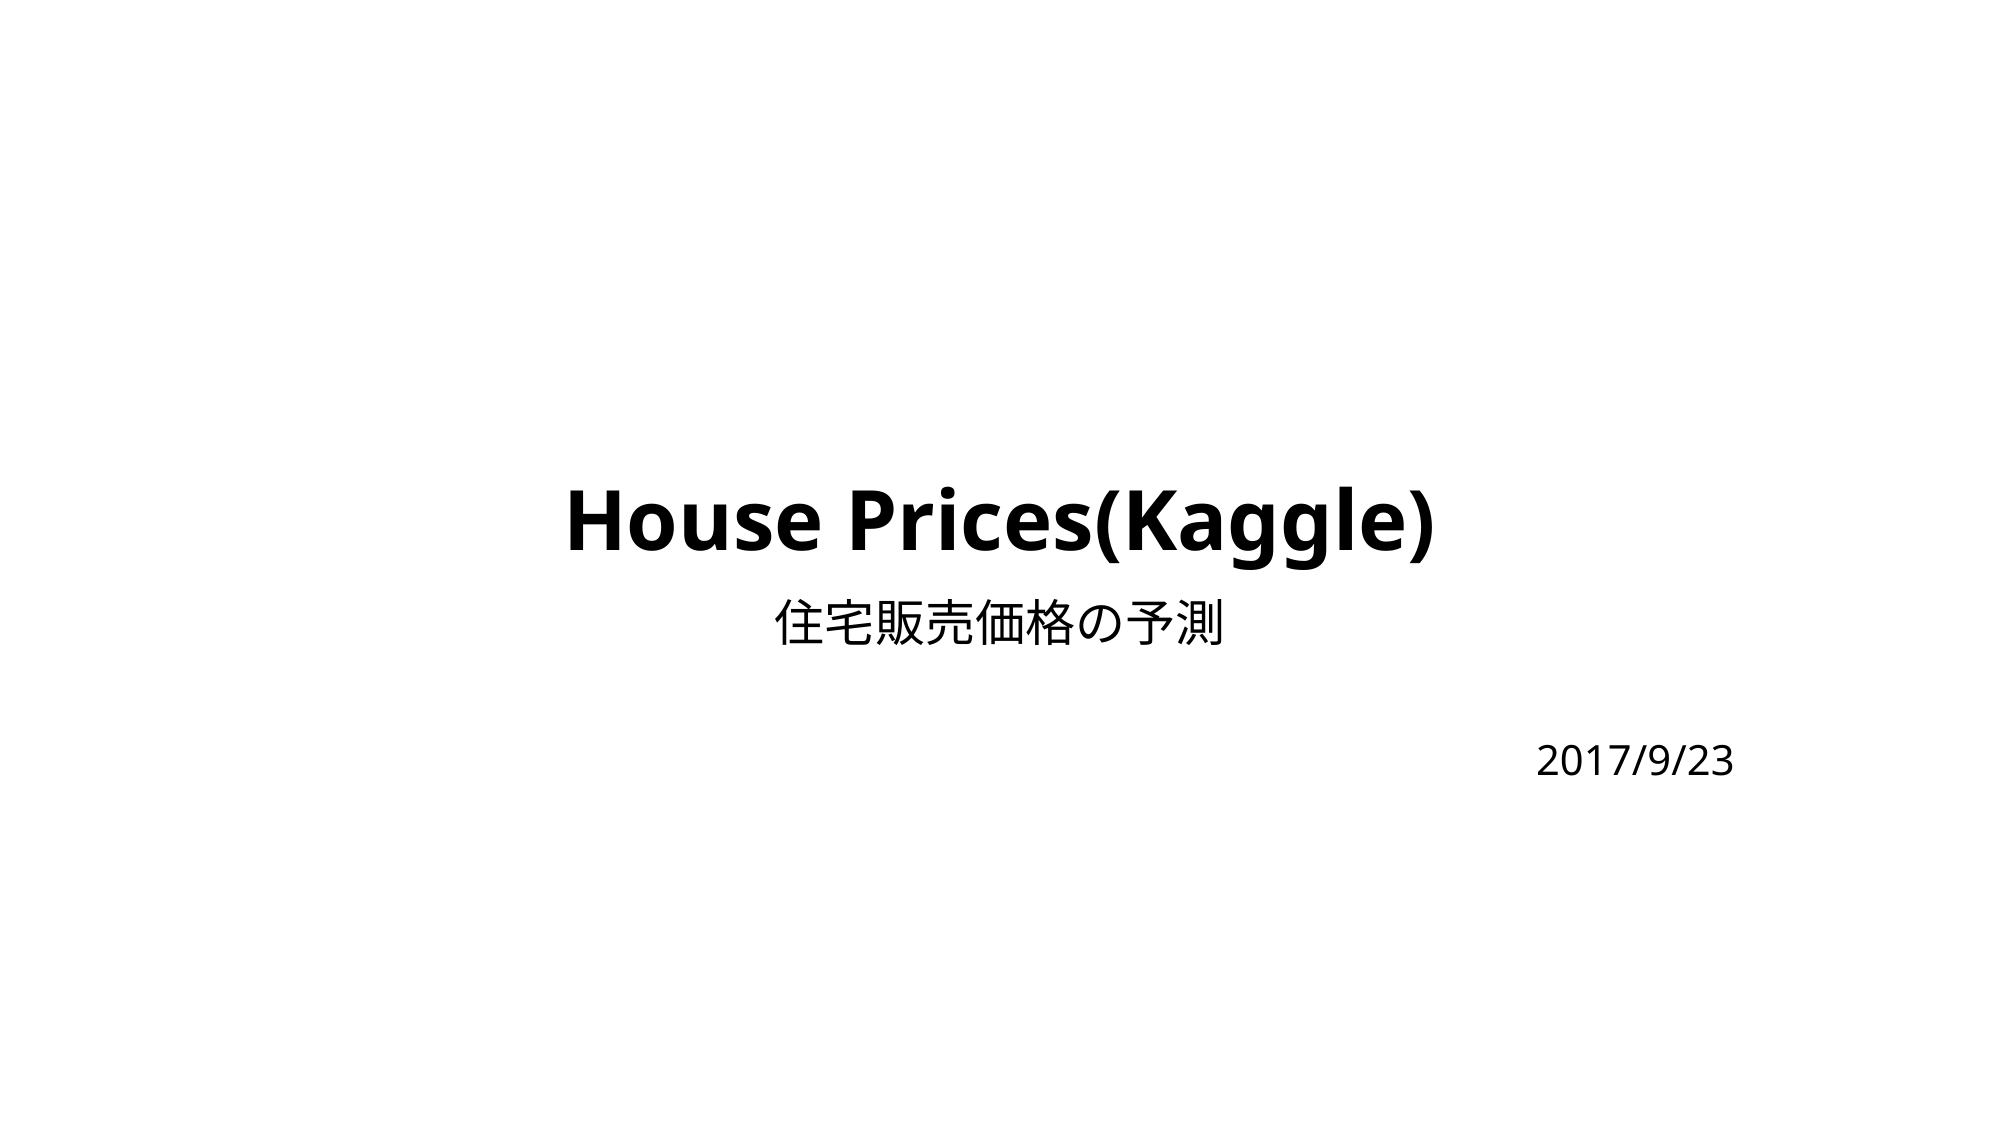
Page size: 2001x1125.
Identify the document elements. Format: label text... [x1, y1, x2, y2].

title House Prices(Kaggle) [249, 184, 1750, 576]
subtitle 住宅販売価格の予測 2017/9/23 [249, 590, 1750, 863]
